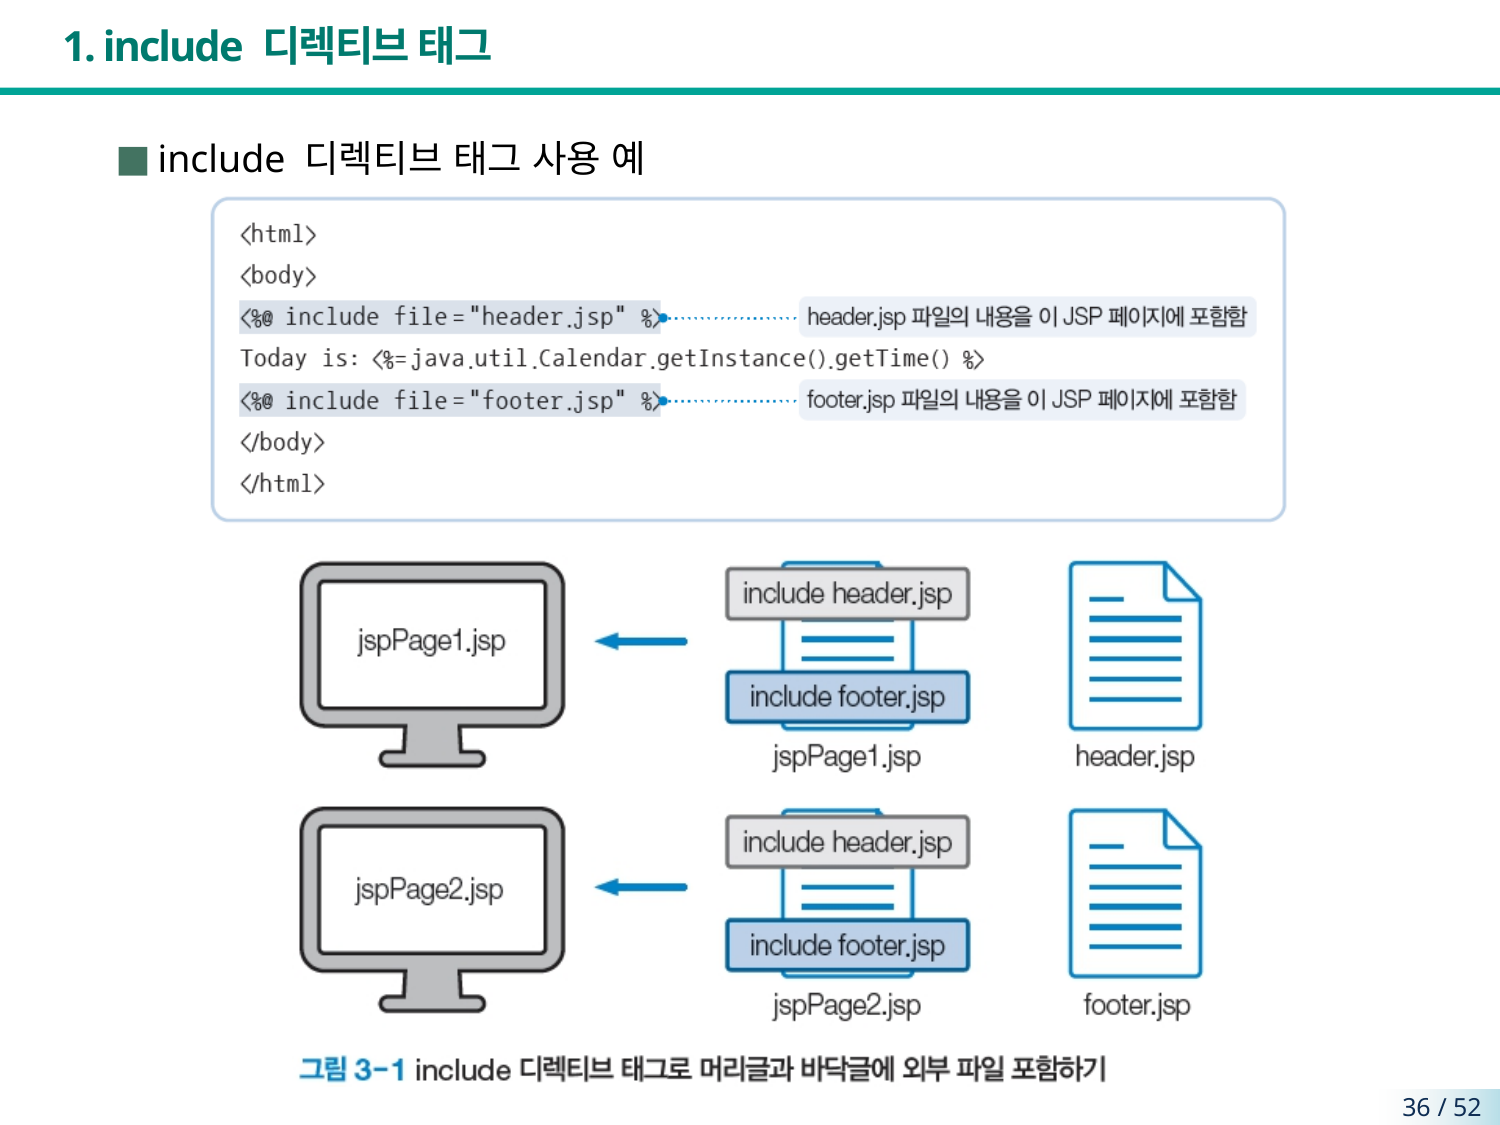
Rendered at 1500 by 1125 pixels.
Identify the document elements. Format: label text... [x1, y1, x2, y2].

picture [207, 193, 1293, 527]
list include 디렉티브 태그 사용 예 [100, 127, 1459, 1050]
title 1. include 디렉티브 태그 [47, 5, 1325, 84]
picture [292, 554, 1208, 1087]
